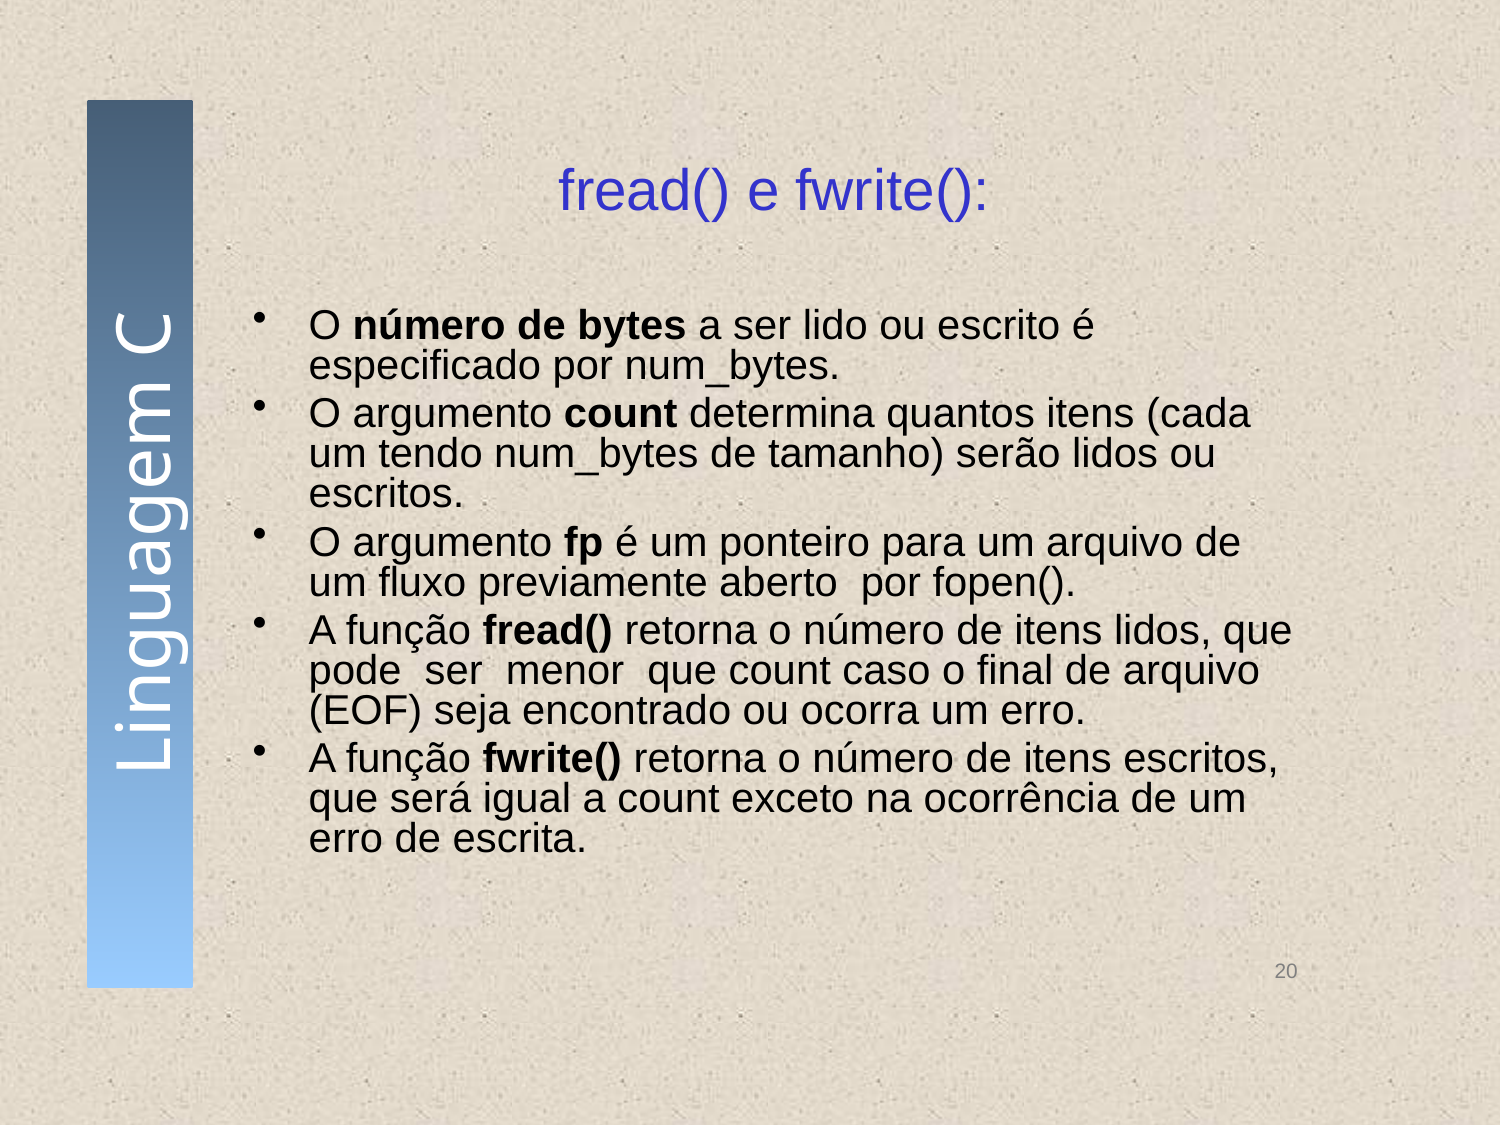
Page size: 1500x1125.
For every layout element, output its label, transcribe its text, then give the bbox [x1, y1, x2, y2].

list O número de bytes a ser lido ou escrito é especificado por num_bytes. O argumento count determina quantos itens (cada um tendo num_bytes de tamanho) serão lidos ou escritos. O argumento fp é um ponteiro para um arquivo de um fluxo previamente aberto por fopen(). A função fread() retorna o número de itens lidos, que pode ser menor que count caso o final de arquivo (EOF) seja encontrado ou ocorra um erro. A função fwrite() retorna o número de itens escritos, que será igual a count exceto na ocorrência de um erro de escrita. [237, 299, 1313, 938]
picture [0, 0, 1500, 1125]
title fread() e fwrite(): [237, 112, 1313, 263]
slide_number 20 [1025, 950, 1313, 1000]
